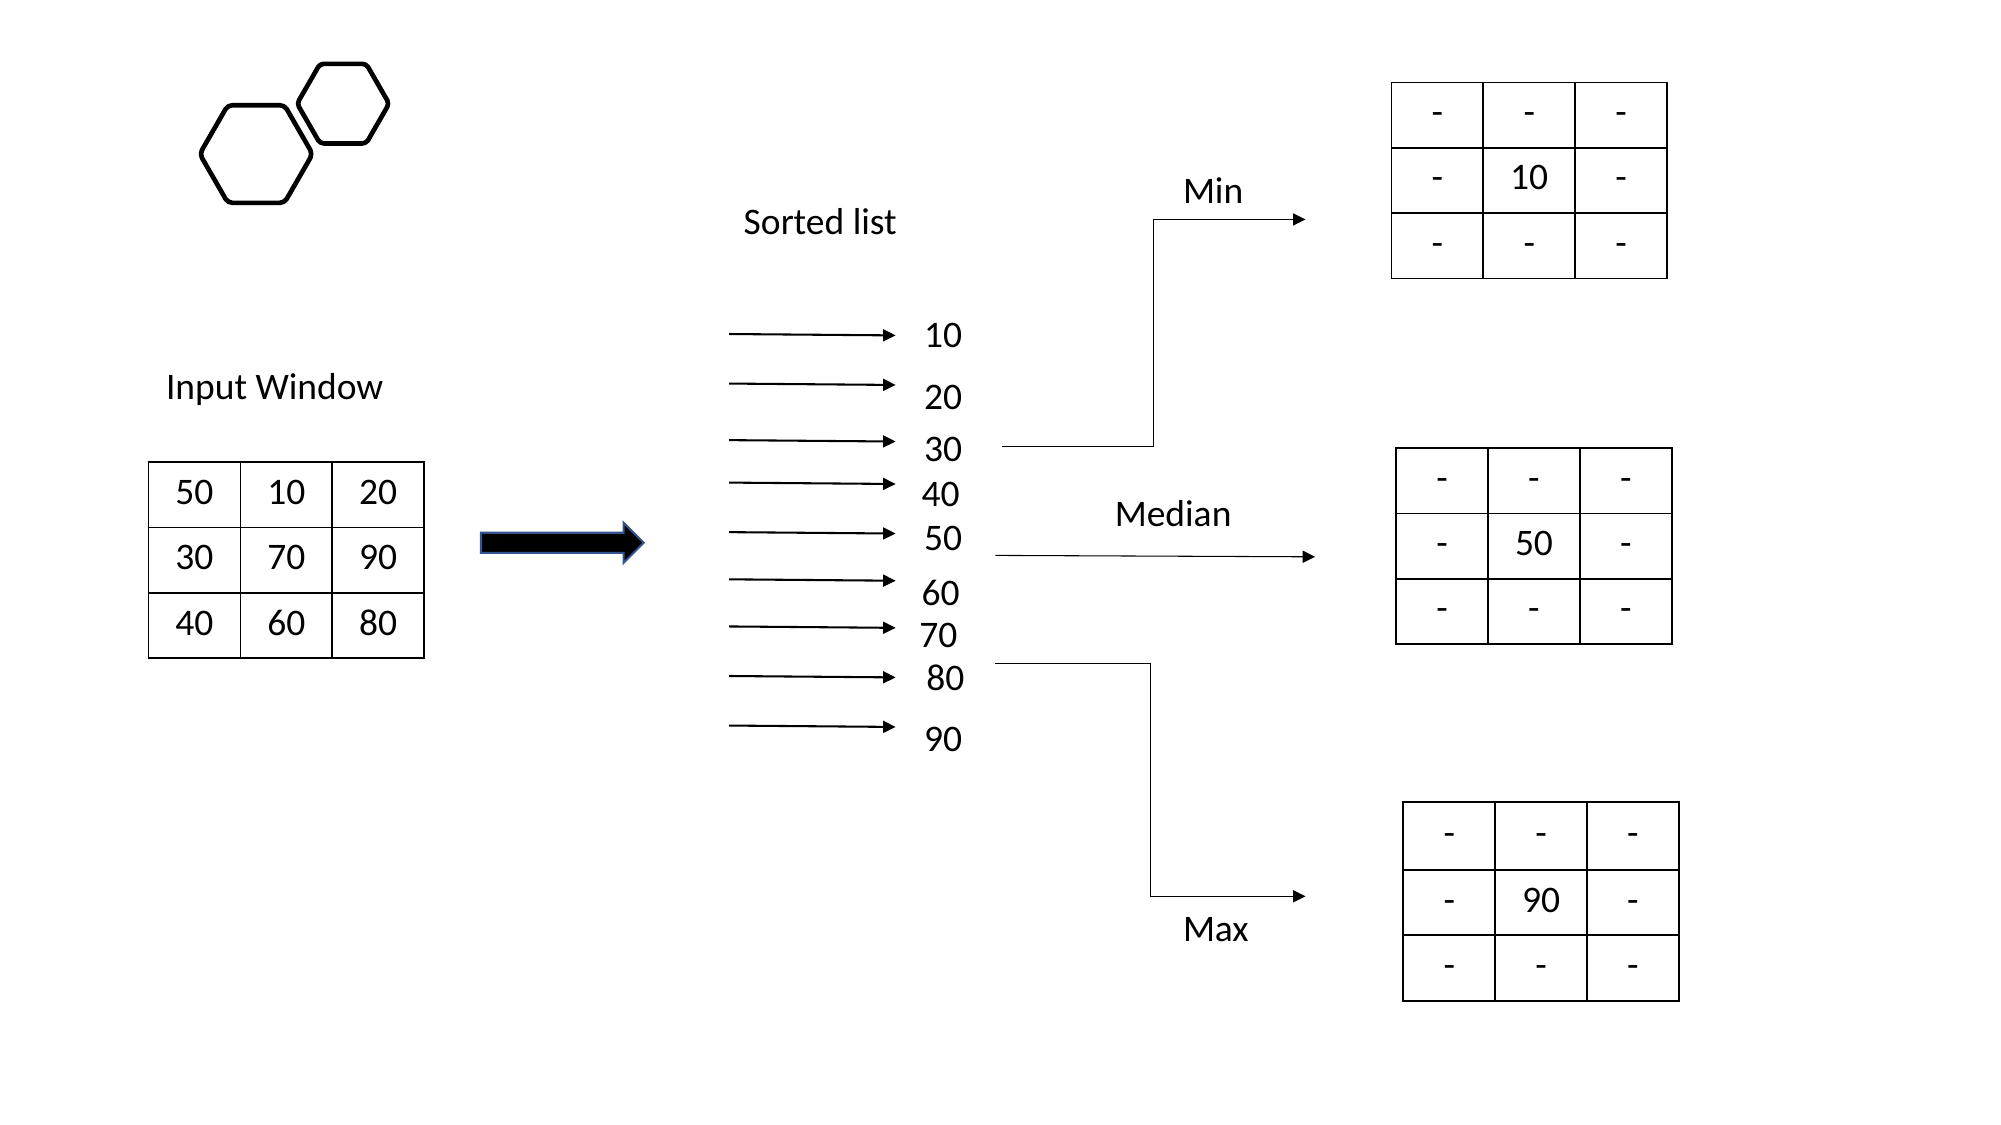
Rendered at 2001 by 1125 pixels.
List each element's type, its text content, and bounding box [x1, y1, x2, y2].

text_box 80 [911, 644, 1001, 705]
table_cell - [1404, 871, 1494, 934]
table_header 20 [333, 463, 423, 527]
text_box 30 [909, 416, 999, 477]
text_box 40 [906, 460, 996, 521]
table_cell 80 [333, 594, 423, 657]
table_cell - [1489, 580, 1579, 643]
table_cell - [1496, 936, 1586, 1000]
text_box 70 [904, 602, 994, 663]
table_cell - [1397, 514, 1487, 578]
table_header - [1576, 83, 1666, 147]
table_header - [1496, 803, 1586, 869]
table_cell - [1588, 936, 1678, 1000]
text_box Median [1099, 481, 1279, 542]
text_box 20 [909, 364, 999, 416]
table_cell - [1404, 936, 1494, 1000]
table_cell 70 [241, 528, 331, 592]
table_cell - [1576, 149, 1666, 212]
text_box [1002, 219, 1306, 447]
table_header 10 [241, 463, 331, 527]
table_header - [1588, 803, 1678, 869]
table_header - [1489, 449, 1579, 513]
table_cell - [1581, 514, 1671, 578]
text_box [201, 105, 312, 203]
text_box [479, 520, 646, 566]
table_cell 50 [1489, 514, 1579, 578]
table_cell - [1581, 580, 1671, 643]
table_cell 90 [333, 528, 423, 592]
text_box 50 [909, 505, 999, 566]
table_header - [1484, 83, 1574, 147]
table_cell - [1397, 580, 1487, 643]
text_box 10 [909, 302, 999, 363]
table_header - [1581, 449, 1671, 513]
text_box [298, 63, 388, 144]
table_cell - [1576, 214, 1666, 278]
table_cell - [1484, 214, 1574, 278]
table_cell 30 [149, 528, 240, 592]
table_cell 90 [1496, 871, 1586, 934]
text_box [995, 663, 1306, 897]
table_cell 40 [149, 594, 240, 657]
table_cell 10 [1484, 149, 1574, 212]
text_box Sorted list [728, 189, 923, 250]
table_cell - [1392, 149, 1482, 212]
table_cell 60 [241, 594, 331, 657]
table_header 50 [149, 463, 240, 527]
text_box Min [1168, 158, 1279, 219]
table_header - [1404, 803, 1494, 869]
text_box 60 [906, 560, 996, 620]
text_box Input Window [151, 354, 418, 415]
text_box Max [1168, 897, 1279, 957]
table_header - [1397, 449, 1487, 513]
table_cell - [1392, 214, 1482, 278]
table_cell - [1588, 871, 1678, 934]
text_box 90 [909, 706, 995, 767]
table_header - [1392, 83, 1482, 147]
